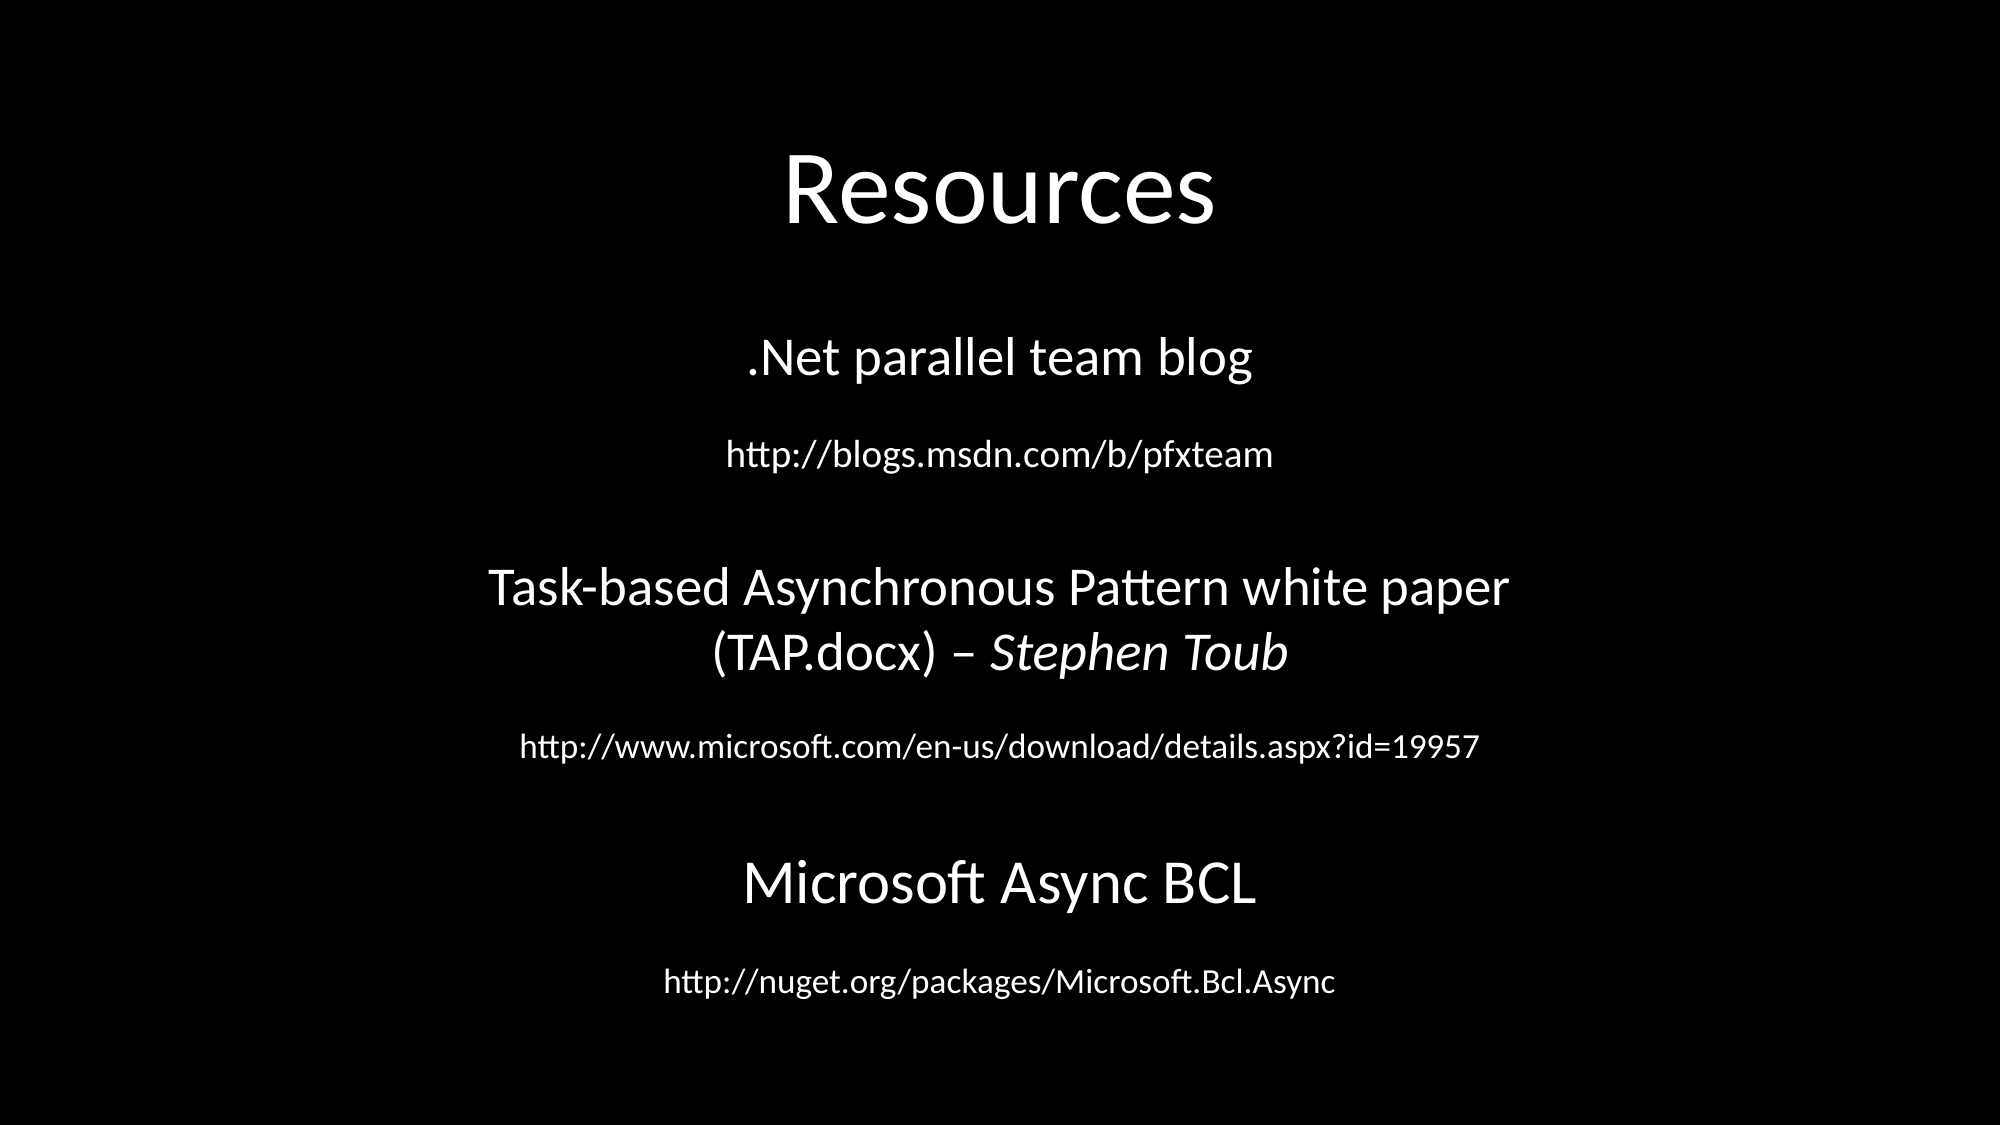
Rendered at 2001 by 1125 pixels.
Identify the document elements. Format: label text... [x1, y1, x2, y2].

text_box Resources .Net parallel team blog http://blogs.msdn.com/b/pfxteam Task-based Asynchronous Pattern white paper (TAP.docx) – Stephen Toub http://www.microsoft.com/en-us/download/details.aspx?id=19957 Microsoft Async BCL http://nuget.org/packages/Microsoft.Bcl.Async [366, 110, 1633, 1015]
